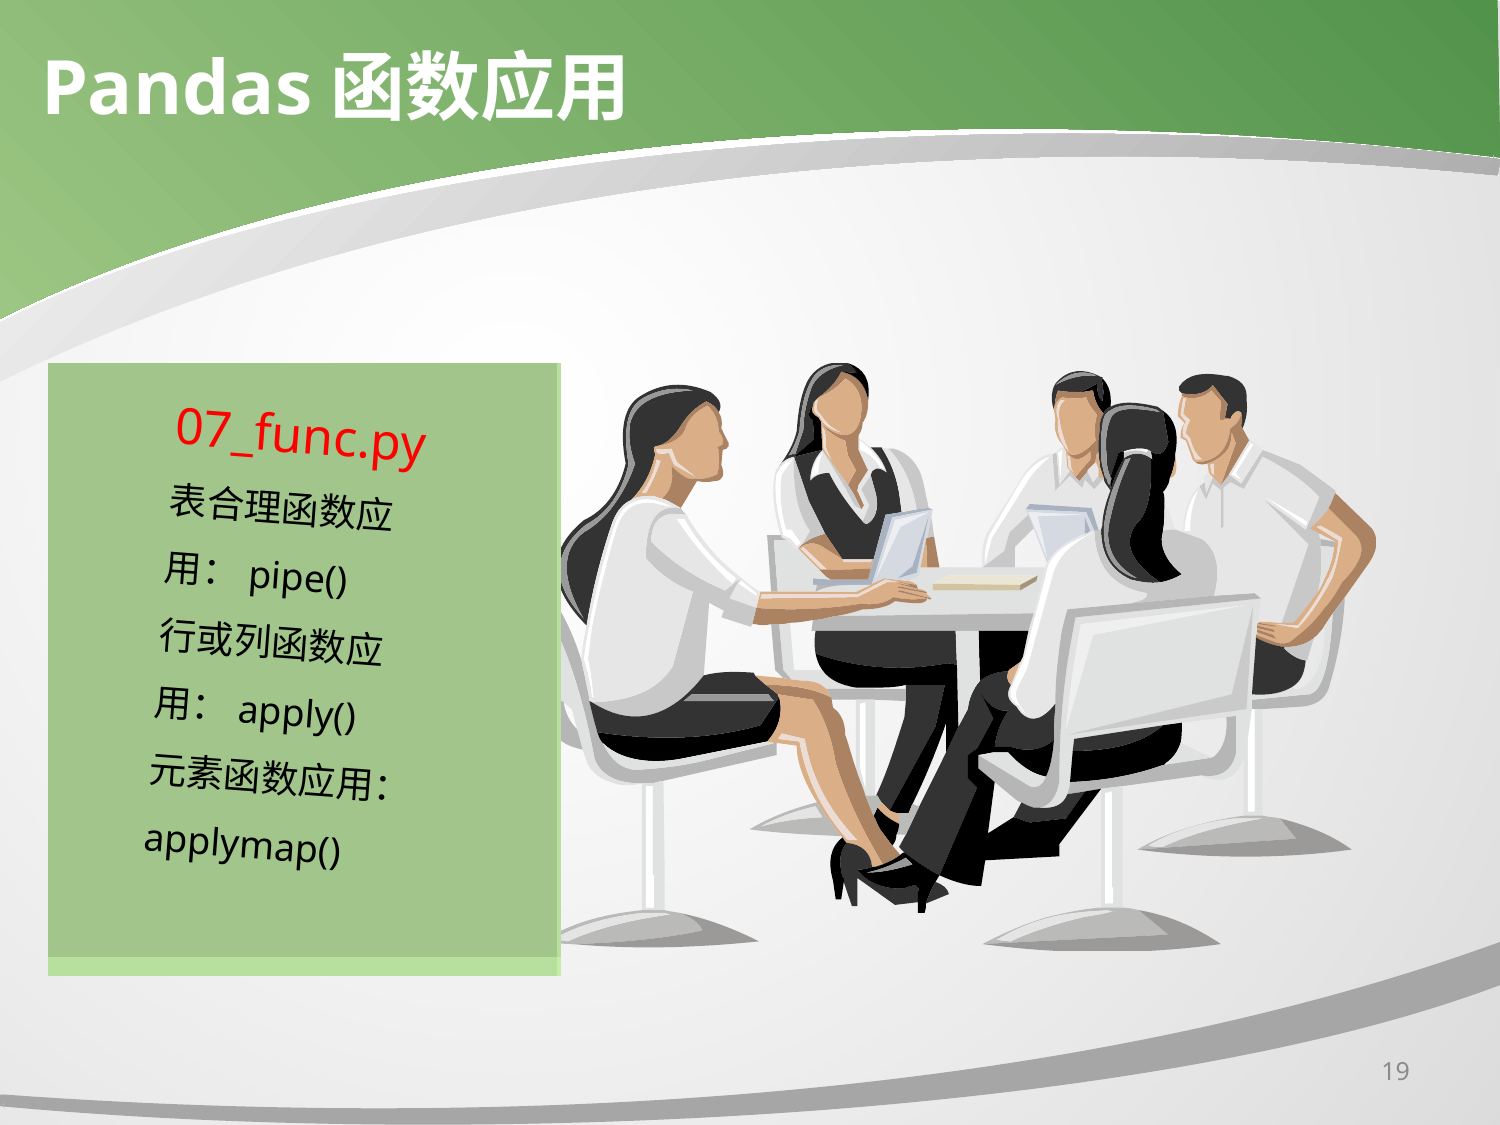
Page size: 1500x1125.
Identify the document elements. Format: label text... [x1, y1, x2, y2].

slide_number 19 [1074, 1042, 1425, 1103]
picture [47, 363, 1377, 977]
title Pandas函数应用 [26, 32, 1376, 149]
